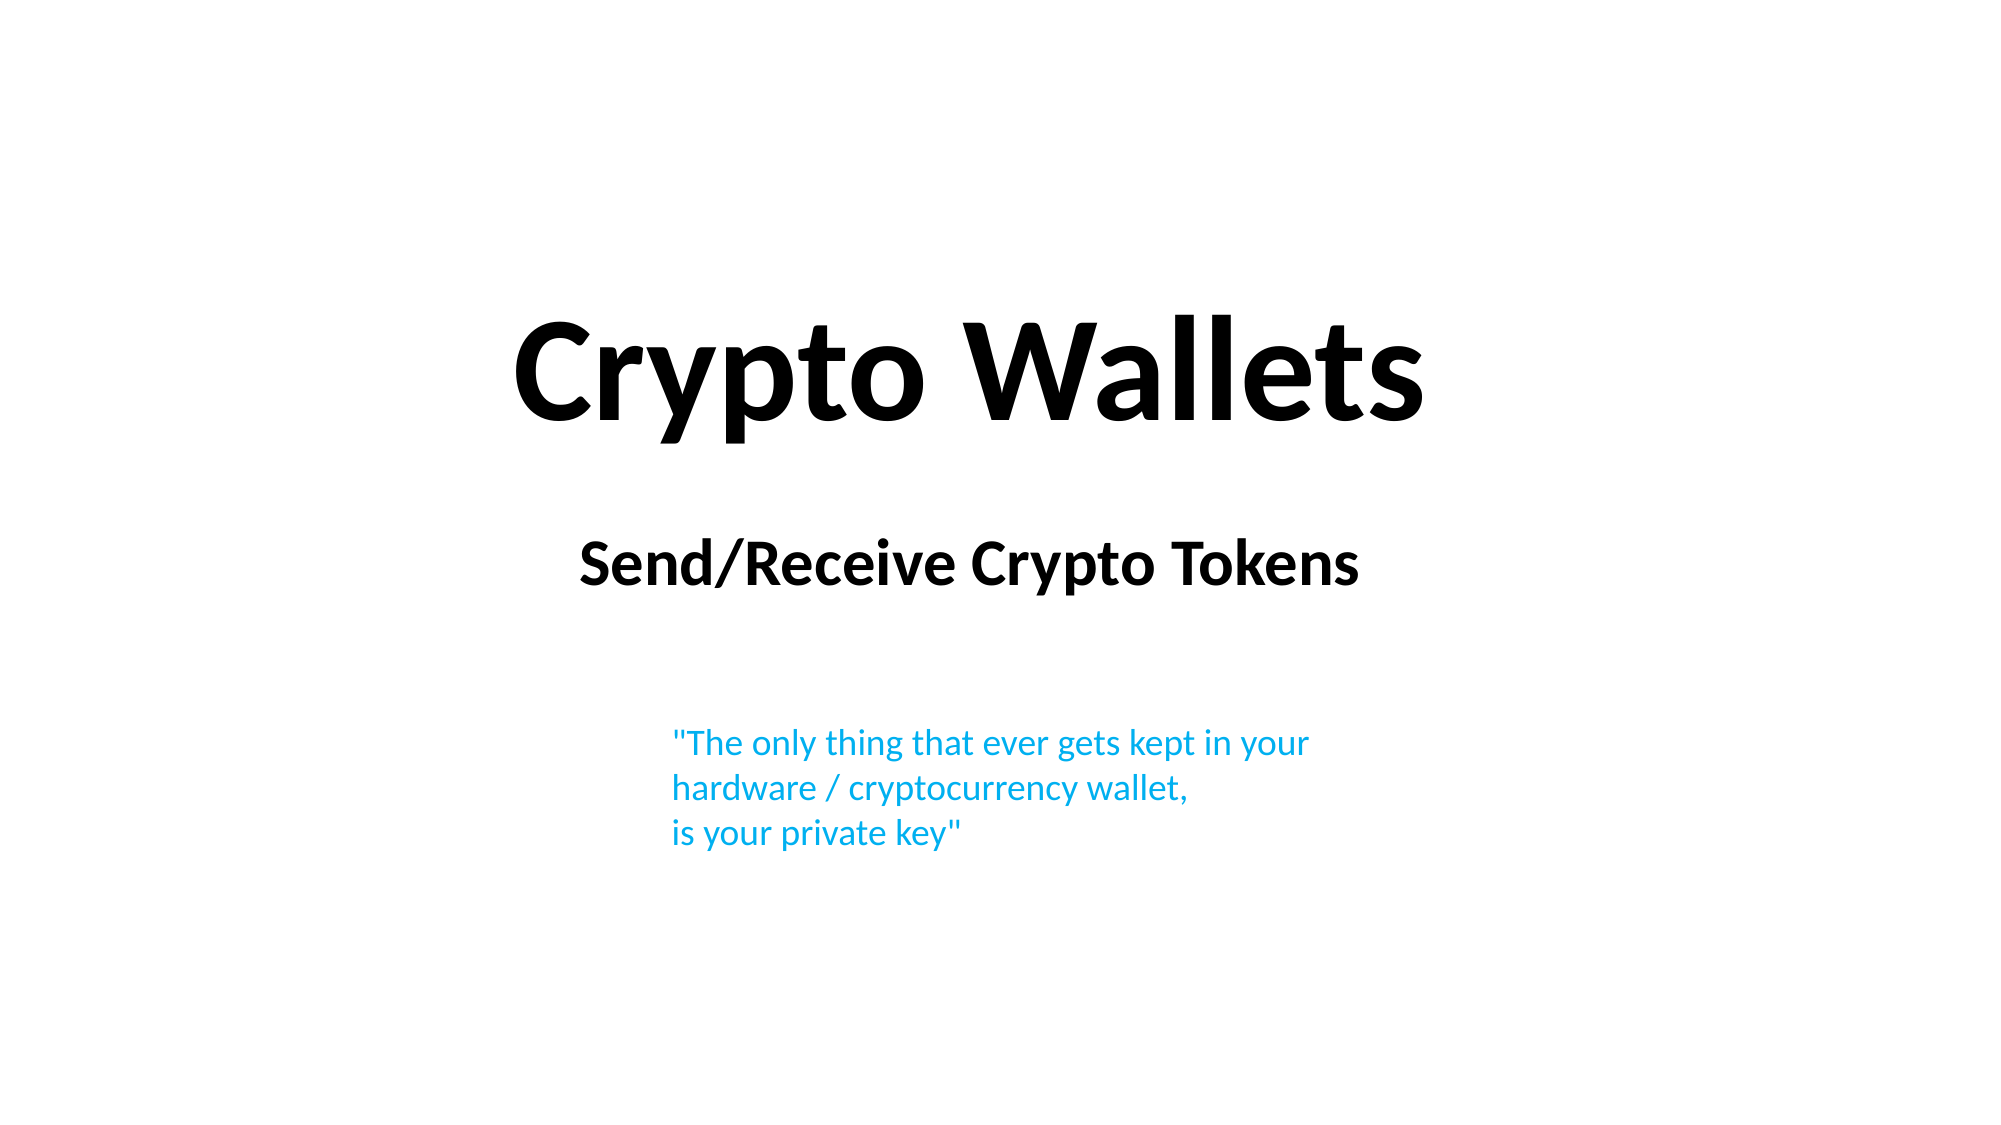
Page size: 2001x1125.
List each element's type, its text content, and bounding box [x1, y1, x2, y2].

text_box Send/Receive Crypto Tokens [376, 511, 1564, 607]
text_box "The only thing that ever gets kept in your hardware / cryptocurrency wallet, is your private key" [656, 710, 1344, 860]
text_box Crypto Wallets [376, 263, 1564, 459]
